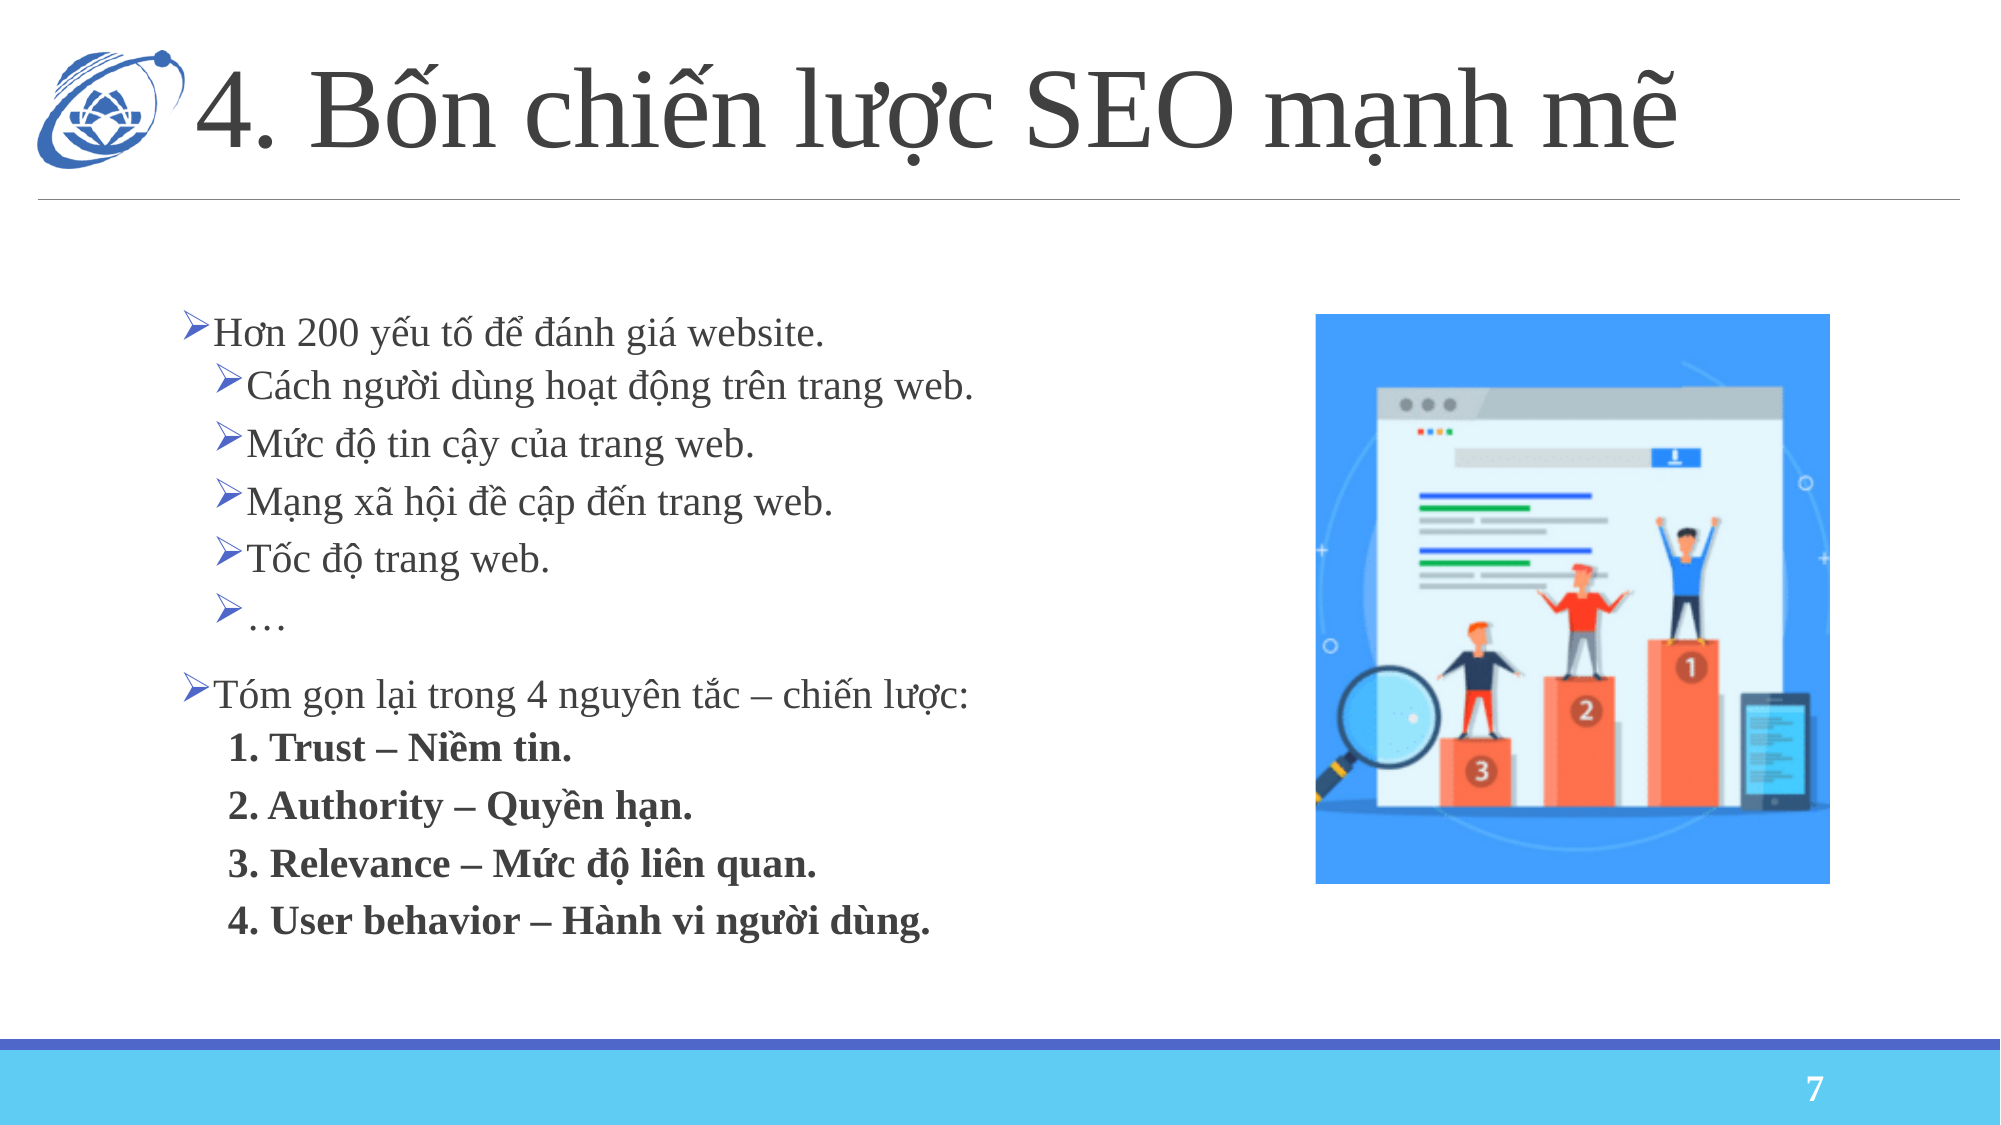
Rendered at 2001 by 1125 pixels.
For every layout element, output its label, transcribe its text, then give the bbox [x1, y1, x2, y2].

title 4. Bốn chiến lược SEO mạnh mẽ [180, 47, 1830, 285]
picture [37, 34, 185, 183]
picture [1315, 313, 1831, 885]
list Hơn 200 yếu tố để đánh giá website. Cách người dùng hoạt động trên trang web. Mức độ tin cậy của trang web. Mạng xã hội đề cập đến trang web. Tốc độ trang web. … Tóm gọn lại trong 4 nguyên tắc – chiến lược: 1. Trust – Niềm tin. 2. Authority – Quyền hạn. 3. Relevance – Mức độ liên quan. 4. User behavior – Hành vi người dùng. [180, 302, 1239, 963]
slide_number 7 [1624, 1059, 1840, 1120]
